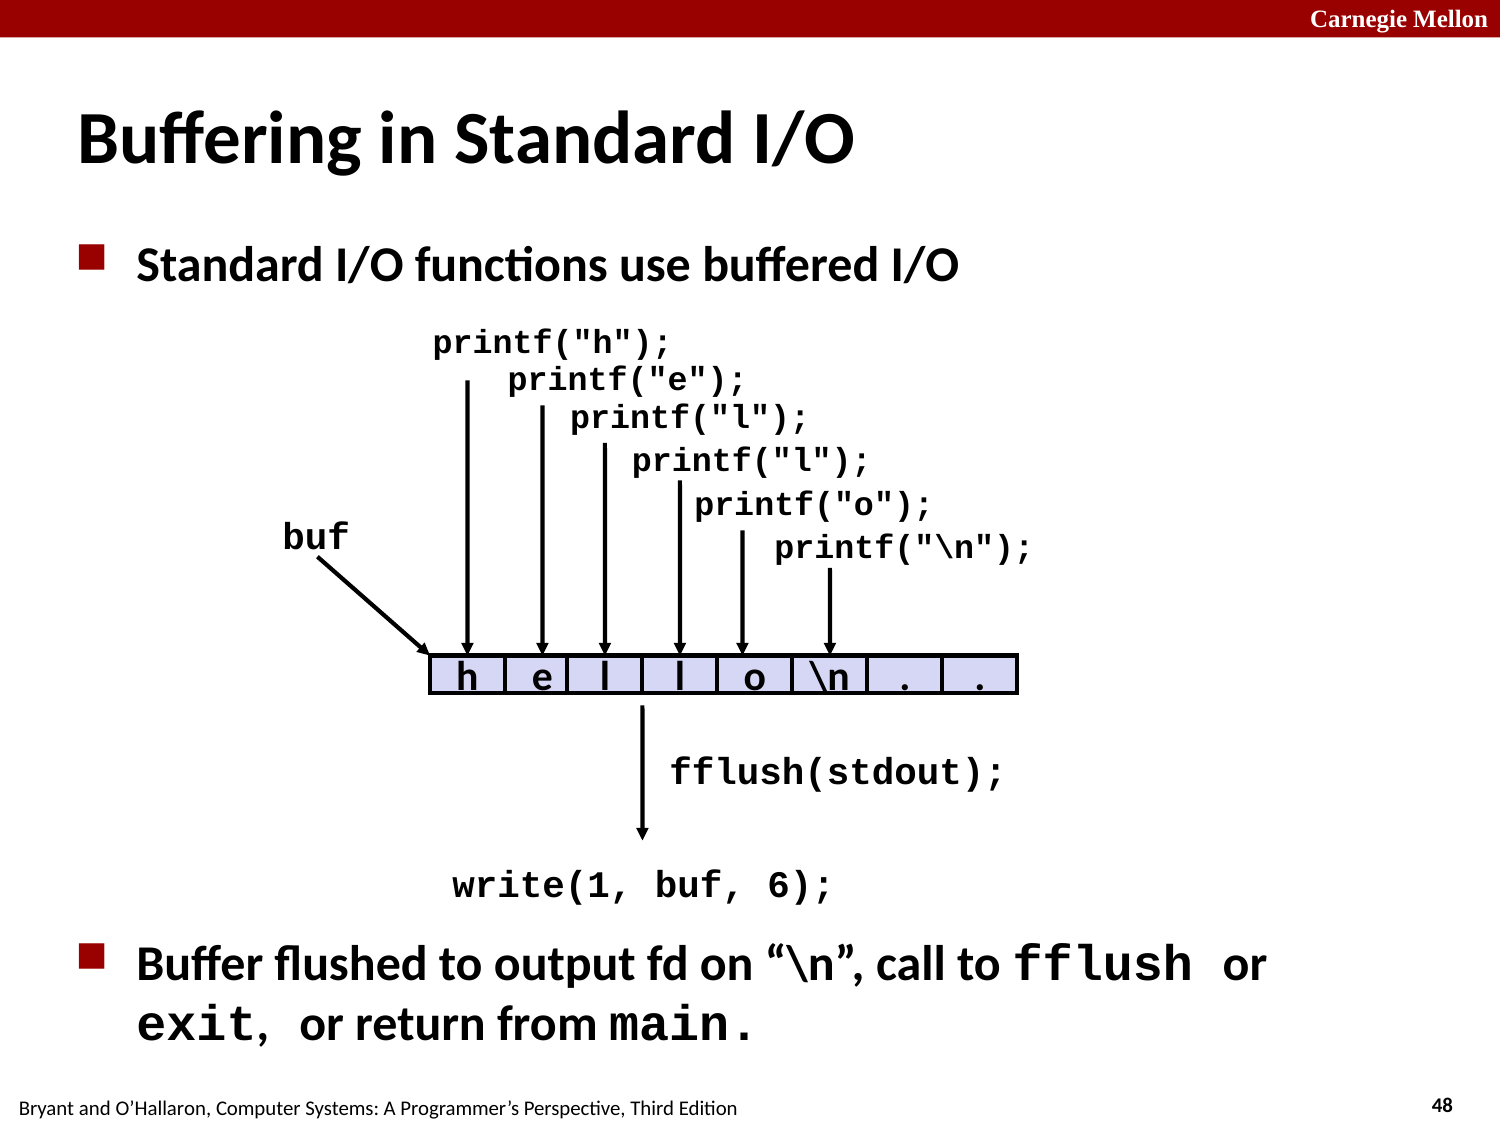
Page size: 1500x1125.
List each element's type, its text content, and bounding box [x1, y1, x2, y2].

text_box write(1, buf, 6); [437, 852, 850, 912]
text_box [536, 405, 549, 656]
text_box l [567, 655, 642, 693]
text_box \n [792, 655, 867, 693]
text_box [317, 556, 430, 656]
text_box . [942, 655, 1018, 693]
text_box . [867, 655, 942, 693]
text_box printf("l"); [555, 387, 826, 443]
text_box [461, 380, 474, 656]
text_box e [504, 655, 567, 693]
text_box [823, 573, 837, 656]
text_box buf [267, 504, 365, 565]
text_box fflush(stdout); [654, 739, 1022, 800]
text_box printf("h"); [417, 312, 688, 368]
text_box printf("\n"); [759, 517, 1050, 573]
text_box printf("l"); [617, 430, 887, 486]
text_box printf("o"); [679, 475, 950, 530]
text_box l [642, 655, 717, 693]
text_box h [429, 655, 504, 693]
list Standard I/O functions use buffered I/O Buffer flushed to output fd on “\n”, call to fflush or exit, or return from main. [64, 223, 1361, 1088]
text_box printf("e"); [492, 349, 763, 405]
text_box [736, 530, 749, 656]
text_box o [717, 655, 792, 693]
title Buffering in Standard I/O [62, 71, 1309, 197]
text_box [598, 442, 612, 656]
text_box [636, 705, 649, 841]
text_box [673, 480, 687, 656]
